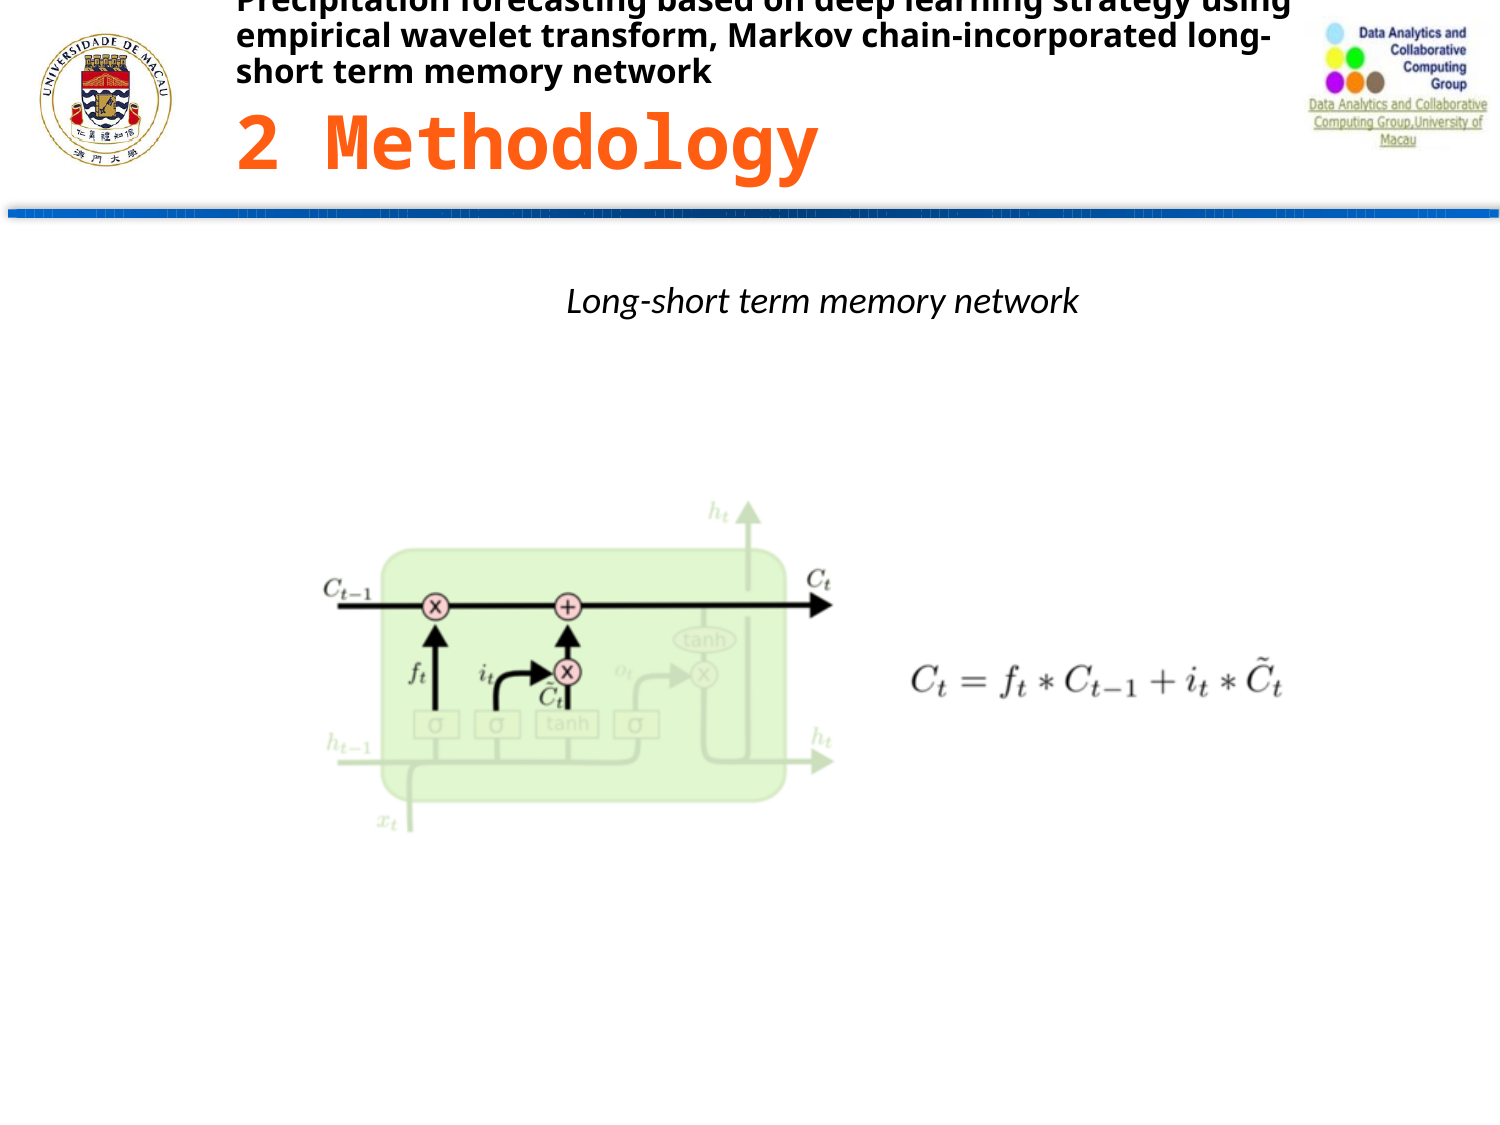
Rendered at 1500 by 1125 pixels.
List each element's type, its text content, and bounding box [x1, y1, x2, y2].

picture [28, 24, 181, 172]
text_box Precipitation forecasting based on deep learning strategy using empirical wavelet transform, Markov chain-incorporated long-short term memory network [220, 12, 1300, 99]
text_box [7, 208, 1500, 219]
text_box Long-short term memory network [551, 268, 1095, 328]
picture [295, 472, 1303, 860]
text_box 2 Methodology [220, 99, 836, 192]
picture [1300, 11, 1495, 153]
